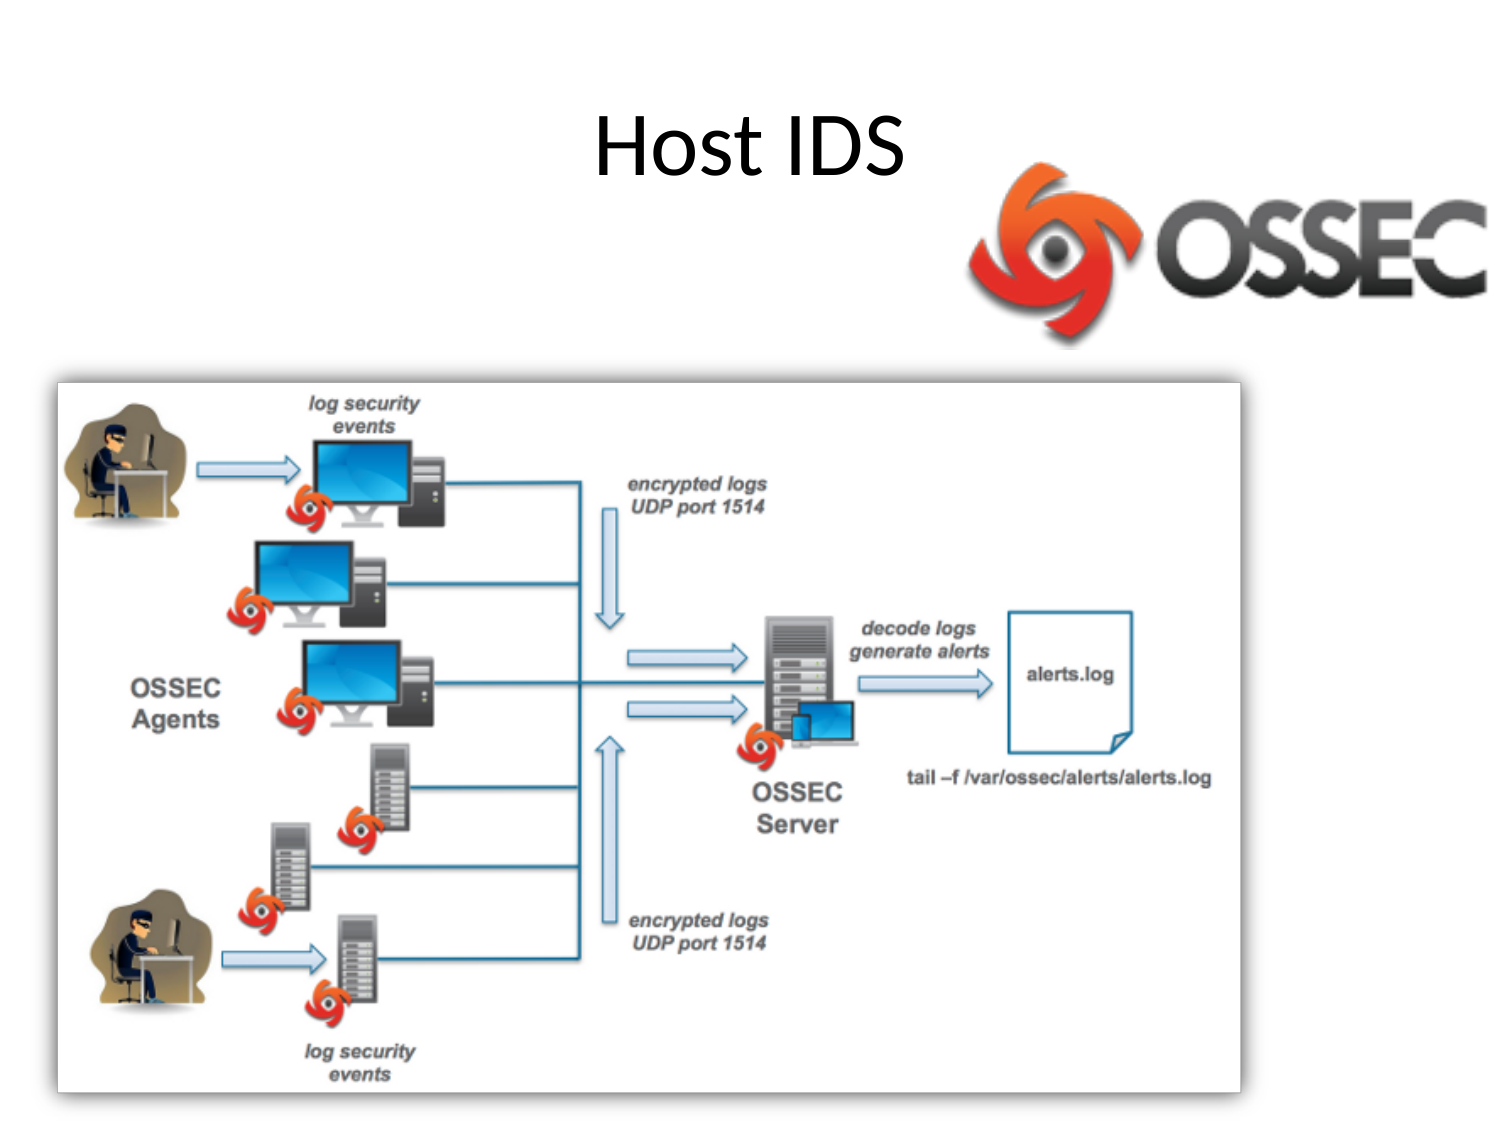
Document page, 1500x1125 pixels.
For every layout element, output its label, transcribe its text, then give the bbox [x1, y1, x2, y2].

picture [961, 161, 1497, 350]
title Host IDS [75, 45, 1425, 233]
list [24, 349, 1276, 1125]
